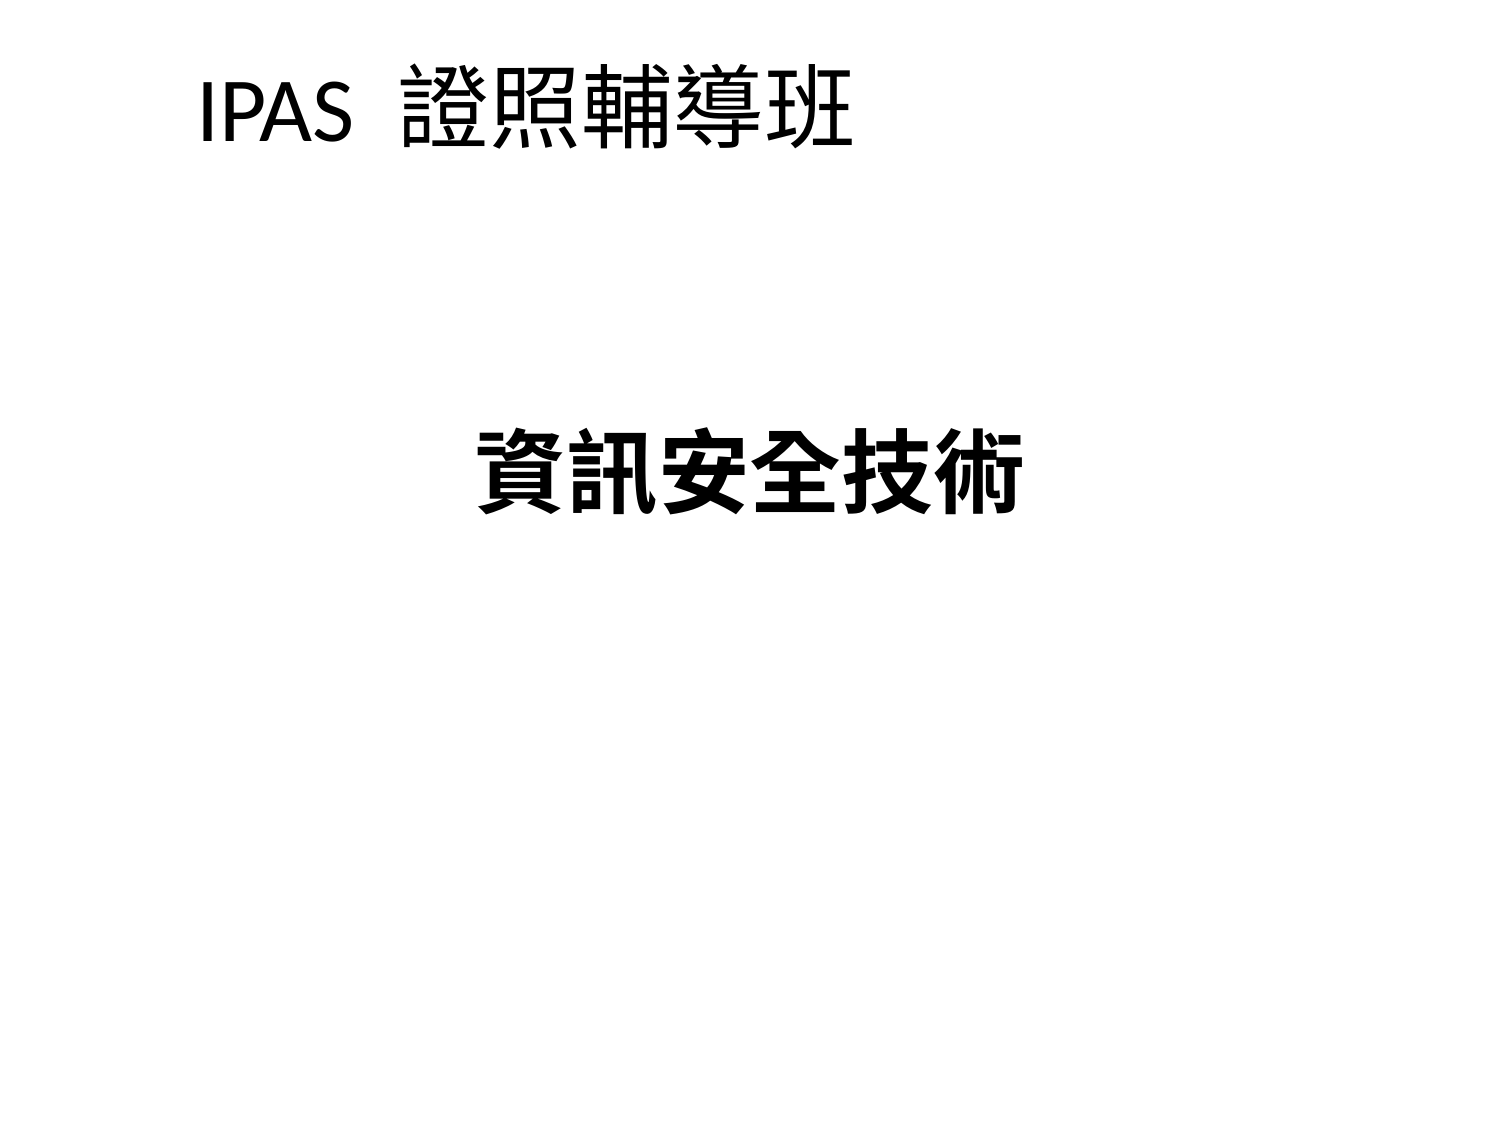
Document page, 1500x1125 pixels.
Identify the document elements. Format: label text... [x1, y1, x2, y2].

text_box IPAS 證照輔導班 [88, 42, 965, 168]
title 資訊安全技術 [112, 349, 1388, 591]
